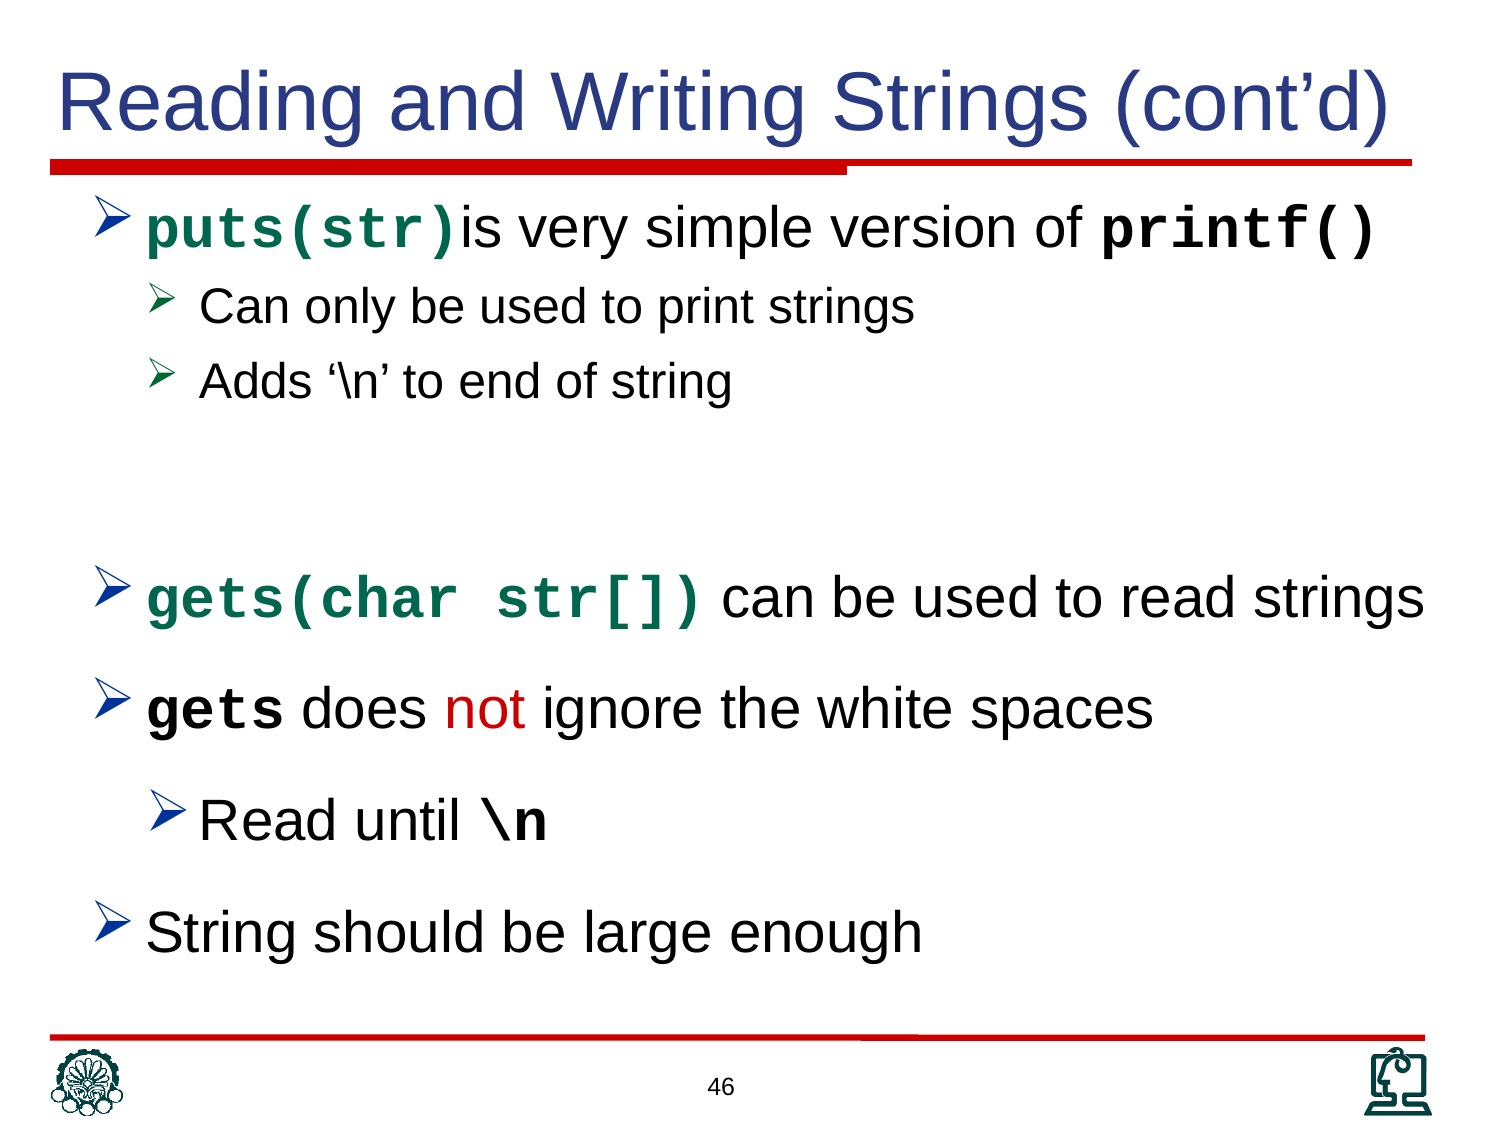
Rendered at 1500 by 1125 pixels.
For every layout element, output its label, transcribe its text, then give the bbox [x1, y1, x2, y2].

picture [50, 1047, 125, 1118]
picture [1362, 1063, 1438, 1119]
text_box 46 [650, 1063, 750, 1103]
text_box puts(str)is very simple version of printf() Can only be used to print strings Adds ‘\n’ to end of string gets(char str[]) can be used to read strings gets does not ignore the white spaces Read until \n String should be large enough [75, 181, 1459, 1063]
text_box Reading and Writing Strings (cont’d) [41, 24, 1459, 155]
